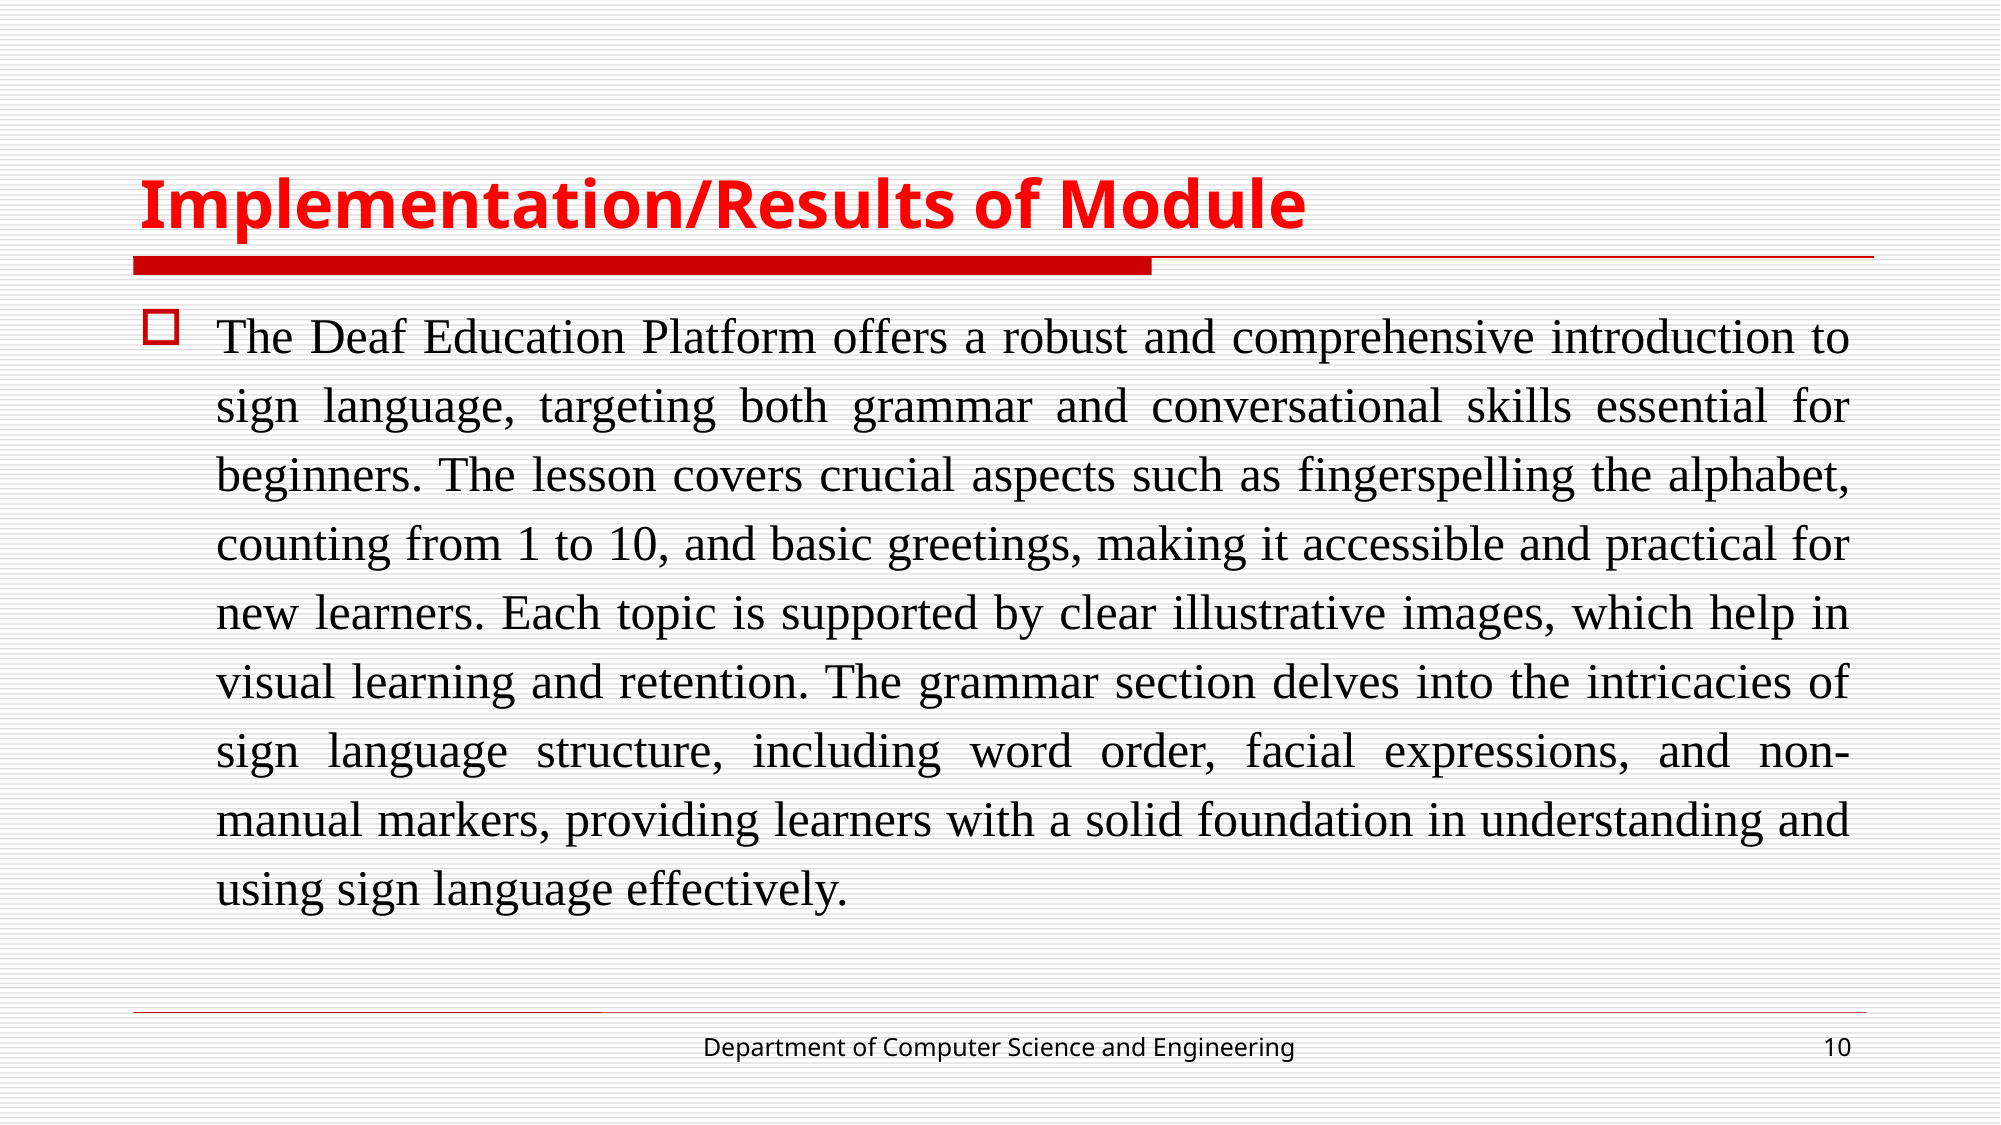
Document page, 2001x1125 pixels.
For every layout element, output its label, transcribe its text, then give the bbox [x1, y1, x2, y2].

picture [0, 0, 2001, 1125]
title Implementation/Results of Module [125, 50, 1876, 250]
footer Department of Computer Science and Engineering [683, 1024, 1317, 1103]
slide_number 10 [1433, 1024, 1867, 1103]
list The Deaf Education Platform offers a robust and comprehensive introduction to sign language, targeting both grammar and conversational skills essential for beginners. The lesson covers crucial aspects such as fingerspelling the alphabet, counting from 1 to 10, and basic greetings, making it accessible and practical for new learners. Each topic is supported by clear illustrative images, which help in visual learning and retention. The grammar section delves into the intricacies of sign language structure, including word order, facial expressions, and non-manual markers, providing learners with a solid foundation in understanding and using sign language effectively. [123, 287, 1867, 988]
